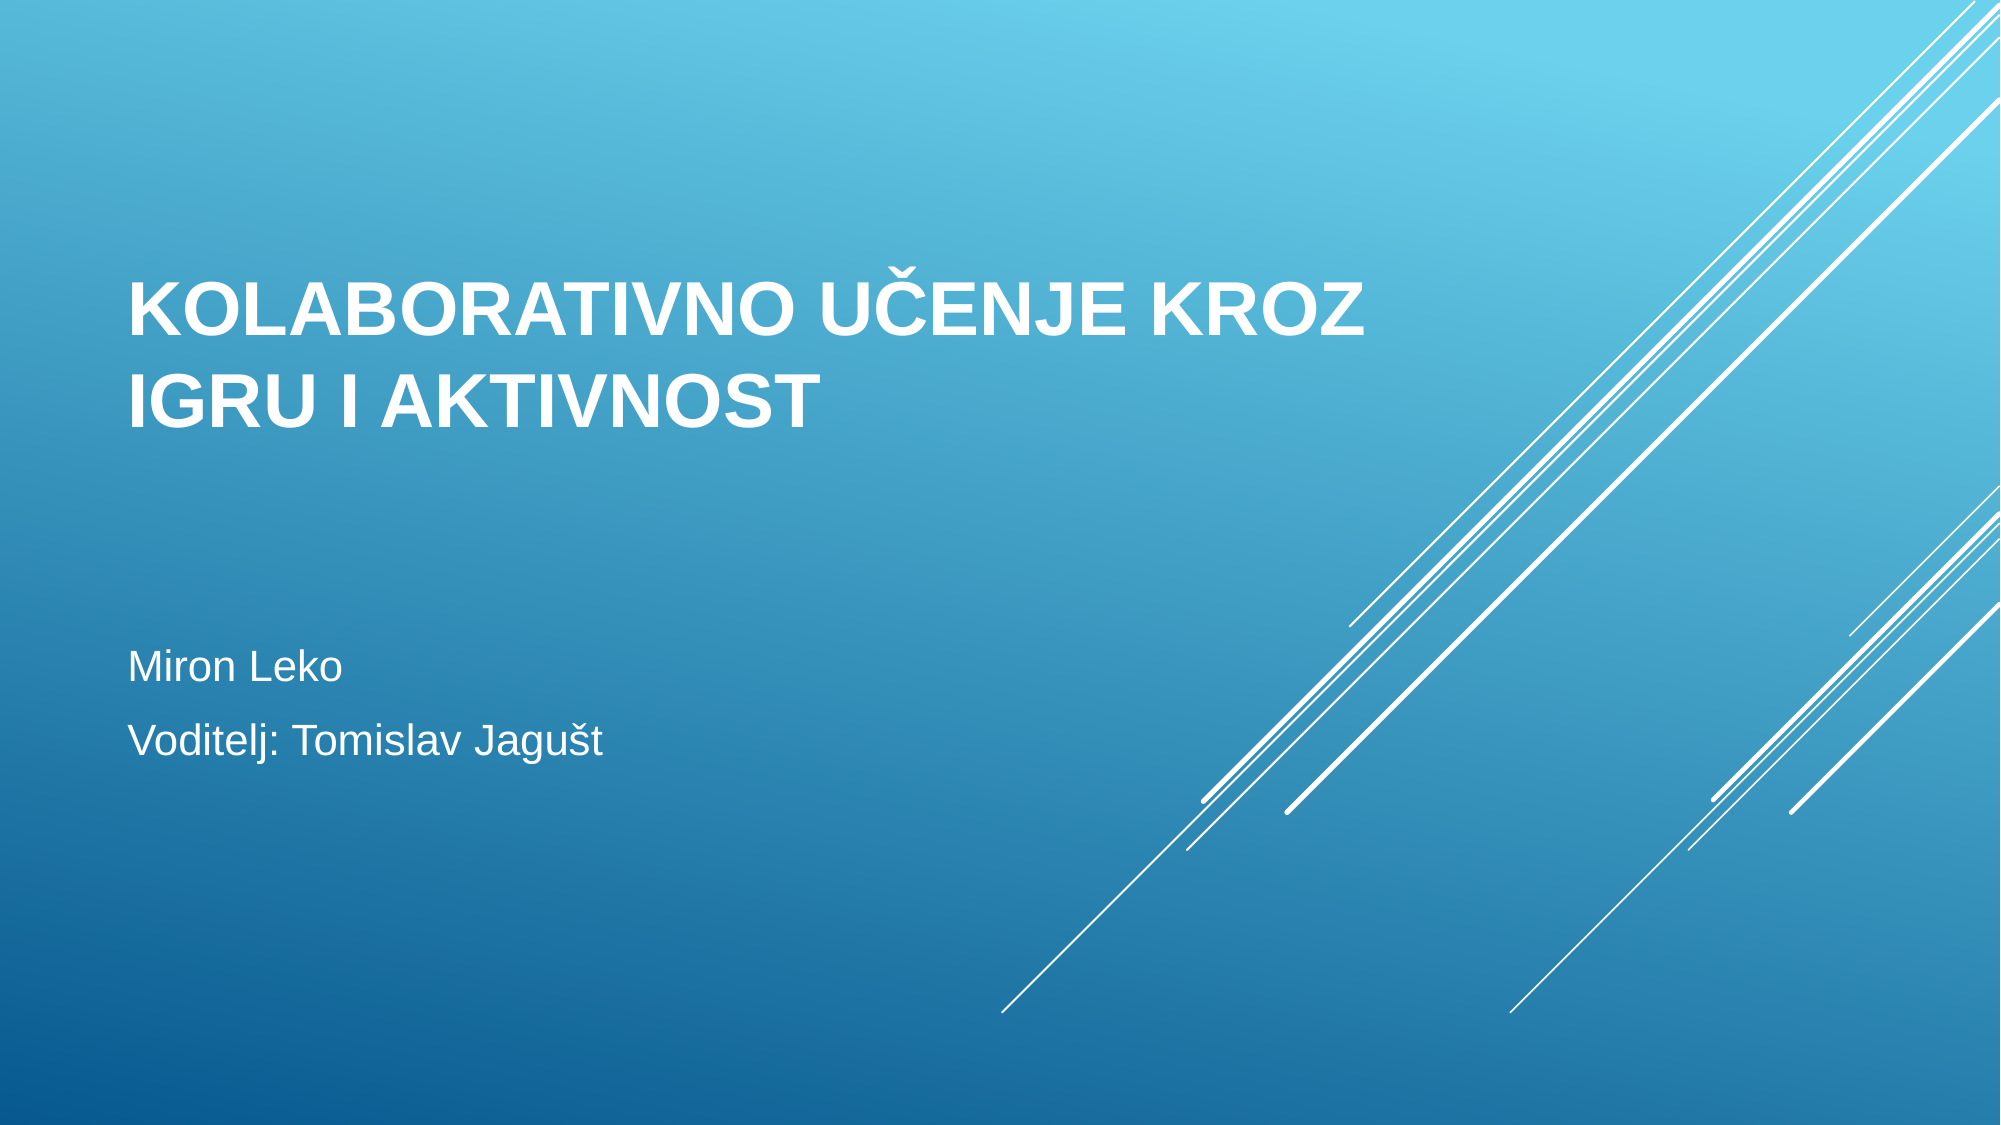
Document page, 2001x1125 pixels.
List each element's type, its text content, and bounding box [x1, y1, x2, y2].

title Kolaborativno učenje kroz igru i aktivnost [112, 112, 1425, 600]
subtitle Miron Leko Voditelj: Tomislav Jagušt [112, 630, 1163, 950]
